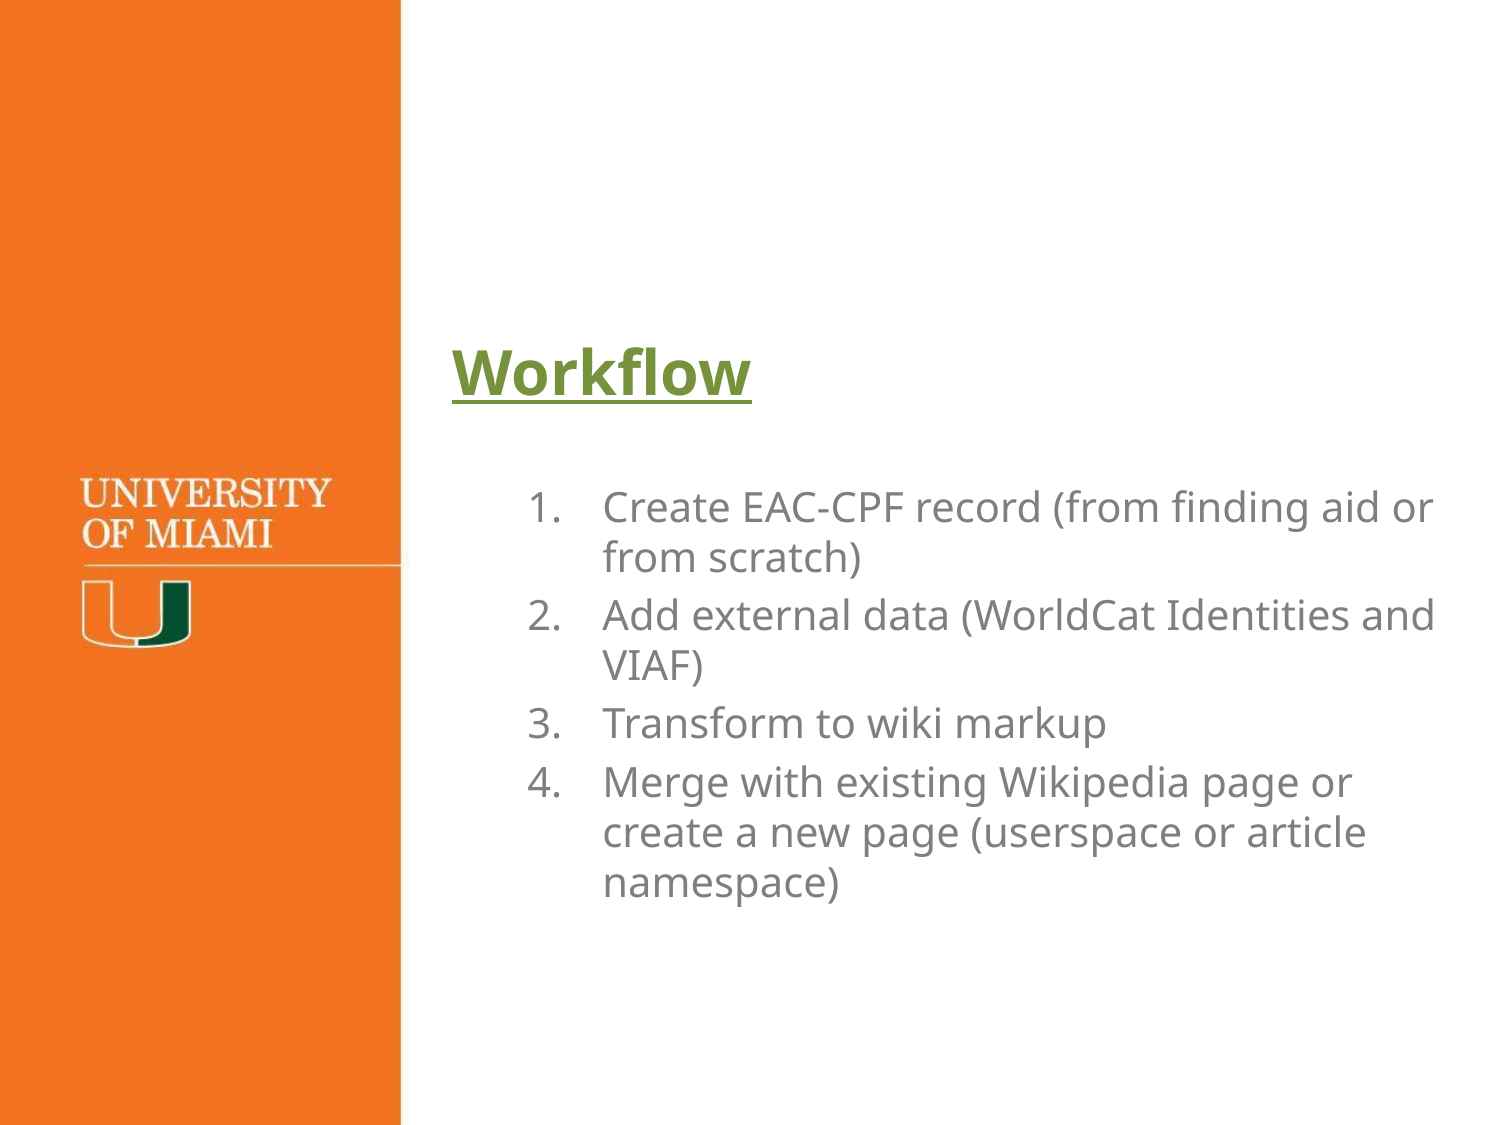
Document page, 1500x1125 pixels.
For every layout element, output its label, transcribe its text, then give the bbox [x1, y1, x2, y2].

list Workflow Create EAC-CPF record (from finding aid or from scratch) Add external data (WorldCat Identities and VIAF) Transform to wiki markup Merge with existing Wikipedia page or create a new page (userspace or article namespace) [437, 324, 1475, 913]
picture [0, 0, 1500, 1125]
